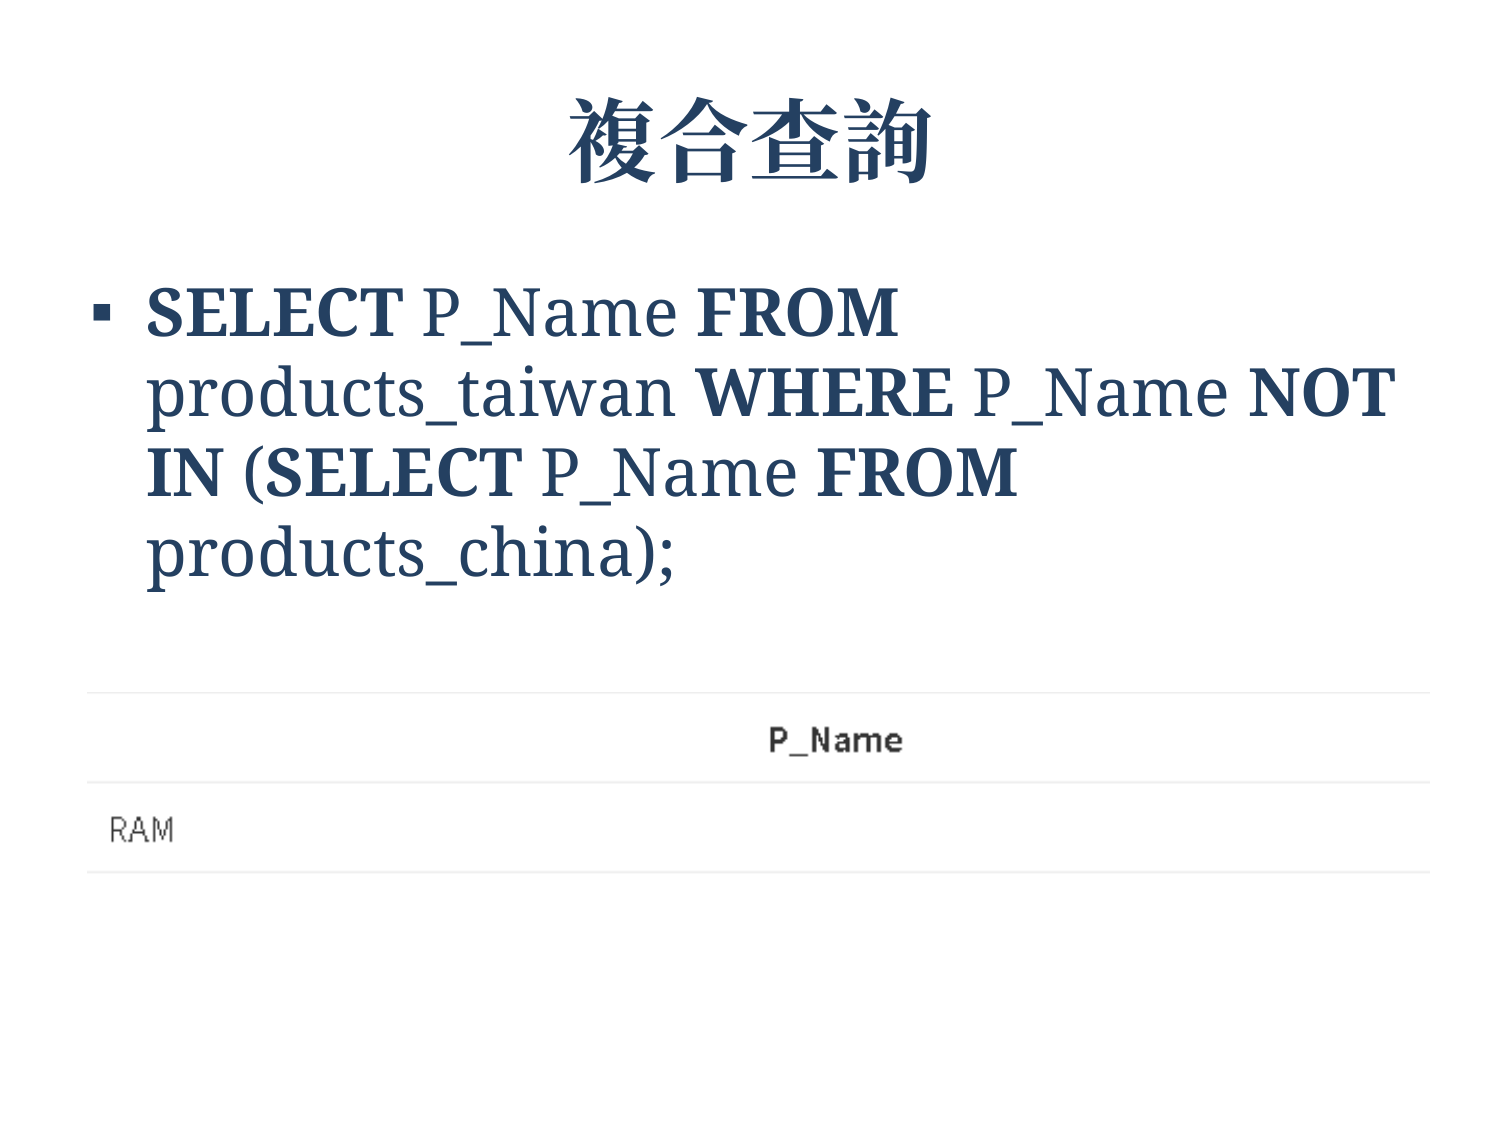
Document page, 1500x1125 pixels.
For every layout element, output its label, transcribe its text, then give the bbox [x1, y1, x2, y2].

title 複合查詢 [75, 45, 1425, 233]
list SELECT P_Name FROM products_taiwan WHERE P_Name NOT IN (SELECT P_Name FROM products_china); [75, 262, 1425, 1005]
picture [87, 692, 1430, 881]
